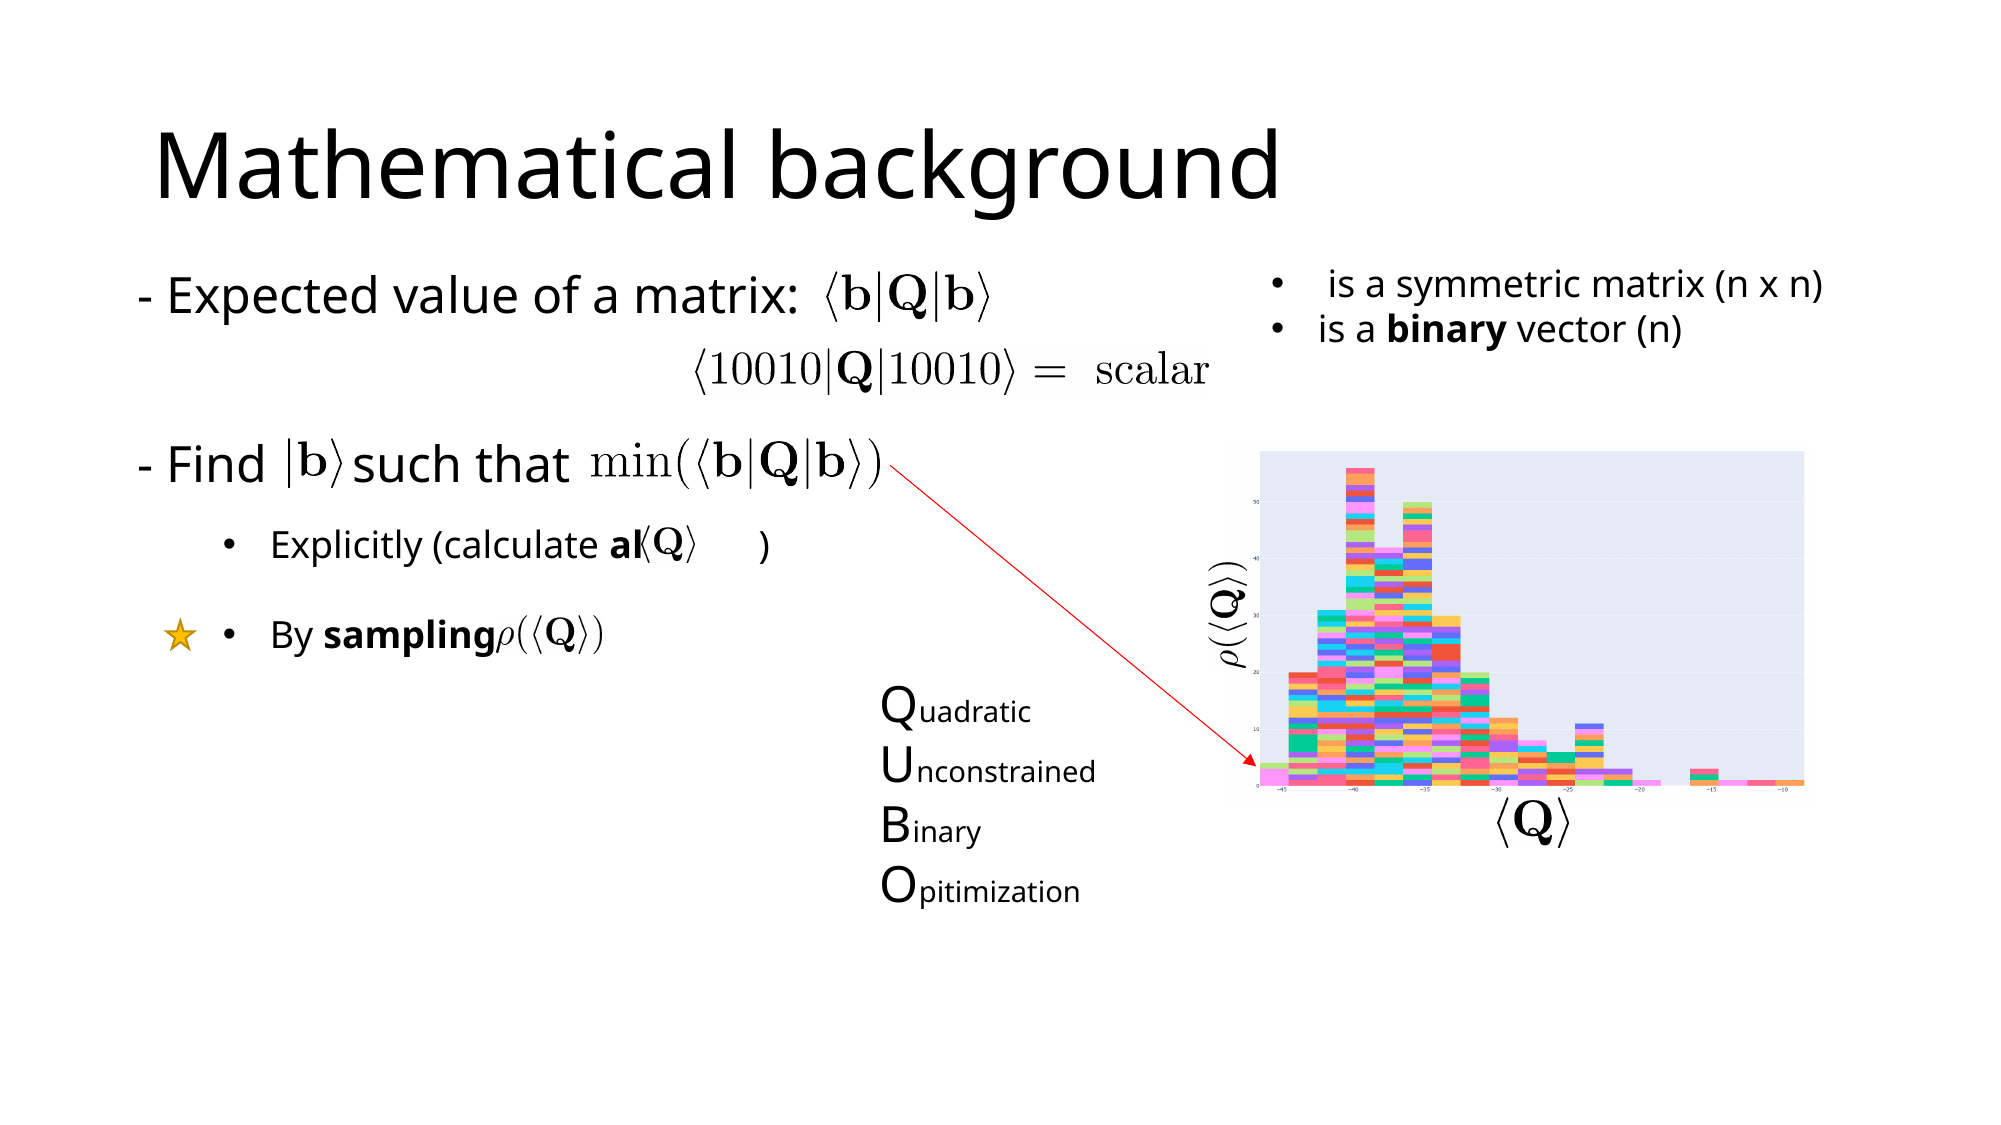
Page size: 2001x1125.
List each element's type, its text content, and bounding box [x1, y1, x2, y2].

text_box - Find such that [137, 432, 1091, 493]
picture [695, 348, 1209, 395]
picture [641, 525, 695, 564]
text_box Quadratic Unconstrained Binary Opitimization [879, 672, 1194, 913]
text_box - Expected value of a matrix: [137, 263, 1091, 324]
title Mathematical background [137, 59, 1863, 278]
text_box [163, 617, 198, 652]
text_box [890, 465, 1257, 767]
text_box Explicitly (calculate all ) By sampling [208, 513, 890, 664]
picture [1227, 444, 1811, 848]
picture [591, 438, 880, 489]
picture [288, 438, 342, 488]
picture [496, 615, 602, 654]
picture [826, 271, 989, 322]
